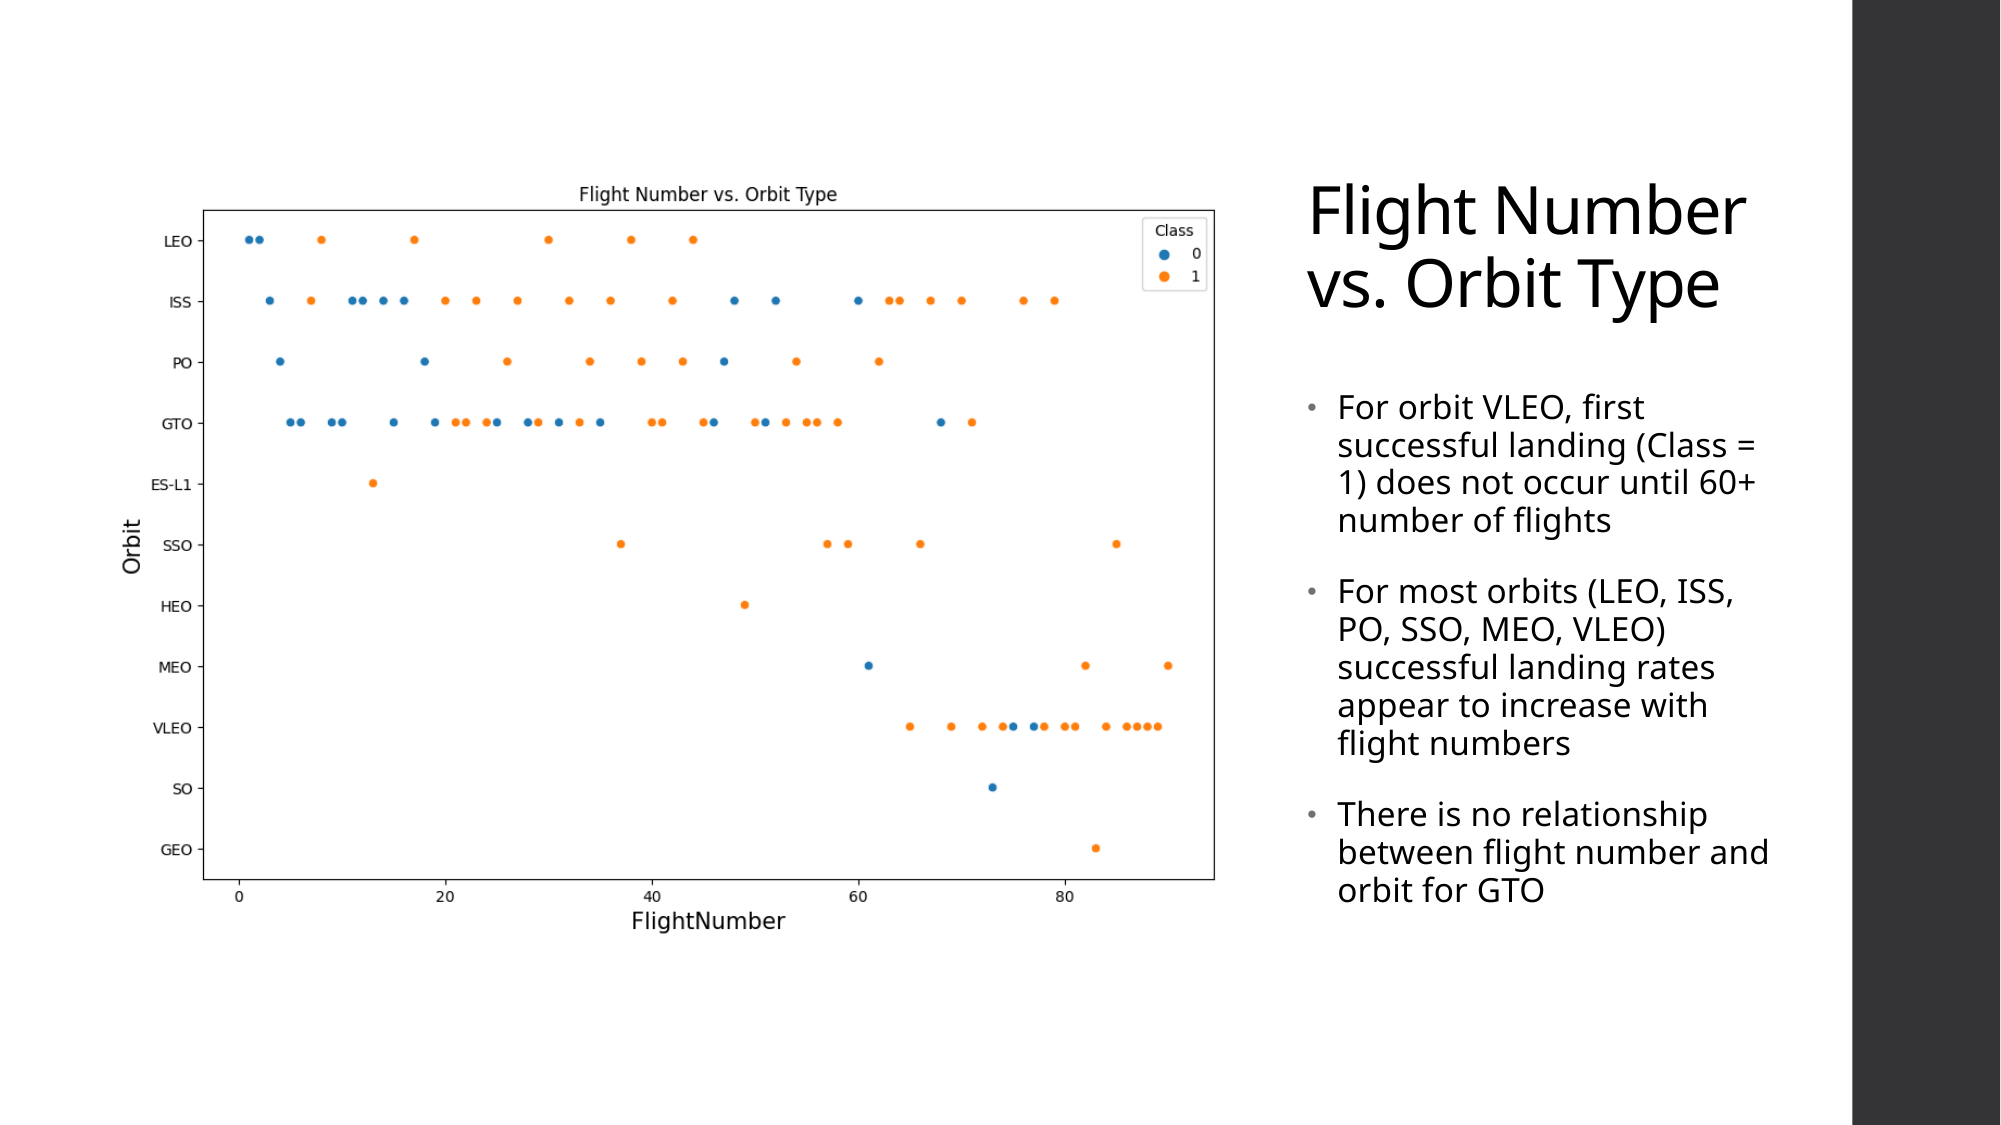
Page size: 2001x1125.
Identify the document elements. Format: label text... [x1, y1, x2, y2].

list For orbit VLEO, first successful landing (Class = 1) does not occur until 60+ number of flights For most orbits (LEO, ISS, PO, SSO, MEO, VLEO) successful landing rates appear to increase with flight numbers There is no relationship between flight number and orbit for GTO [1292, 381, 1797, 1014]
picture [103, 173, 1241, 953]
title Flight Number vs. Orbit Type [1292, 104, 1797, 330]
